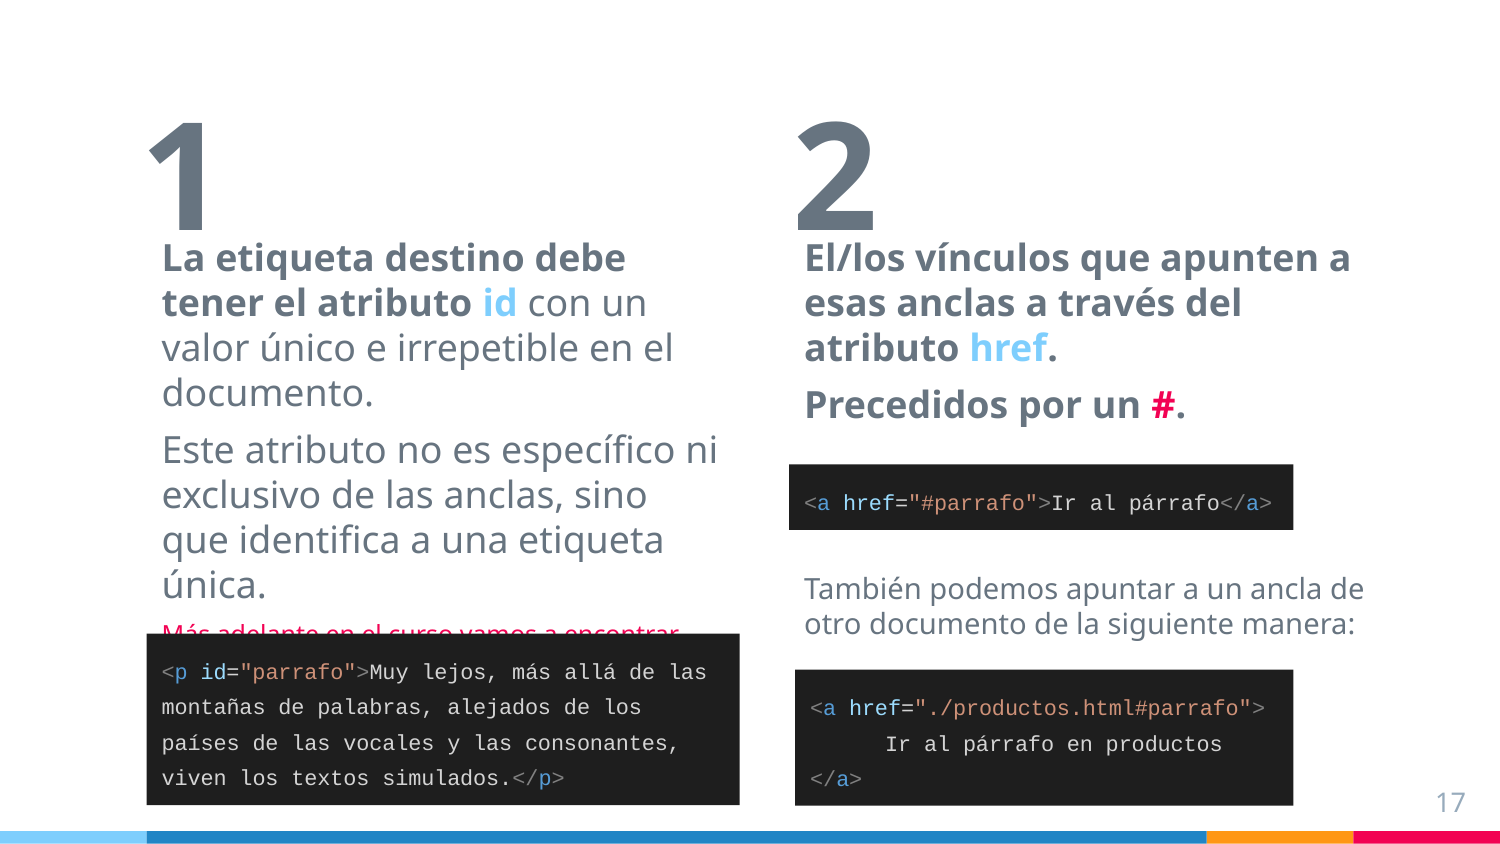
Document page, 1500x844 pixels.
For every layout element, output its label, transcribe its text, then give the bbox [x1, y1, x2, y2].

title 1 [120, 128, 248, 276]
text_box <p id="parrafo">Muy lejos, más allá de las montañas de palabras, alejados de los países de las vocales y las consonantes, viven los textos simulados.</p> [146, 633, 740, 806]
list También podemos apuntar a un ancla de otro documento de la siguiente manera: [789, 555, 1383, 639]
text_box <a href="#parrafo">Ir al párrafo</a> [789, 464, 1294, 530]
title 2 [771, 128, 900, 276]
slide_number ‹#› [1391, 770, 1482, 822]
list El/los vínculos que apunten a esas anclas a través del atributo href. Precedidos por un #. [789, 219, 1383, 303]
list La etiqueta destino debe tener el atributo id con un valor único e irrepetible en el documento. Este atributo no es específico ni exclusivo de las anclas, sino que identifica a una etiqueta única. Más adelante en el curso vamos a encontrar una segunda aplicación para este atributo. [146, 219, 740, 303]
text_box <a href="./productos.html#parrafo"> Ir al párrafo en productos </a> [795, 669, 1294, 806]
